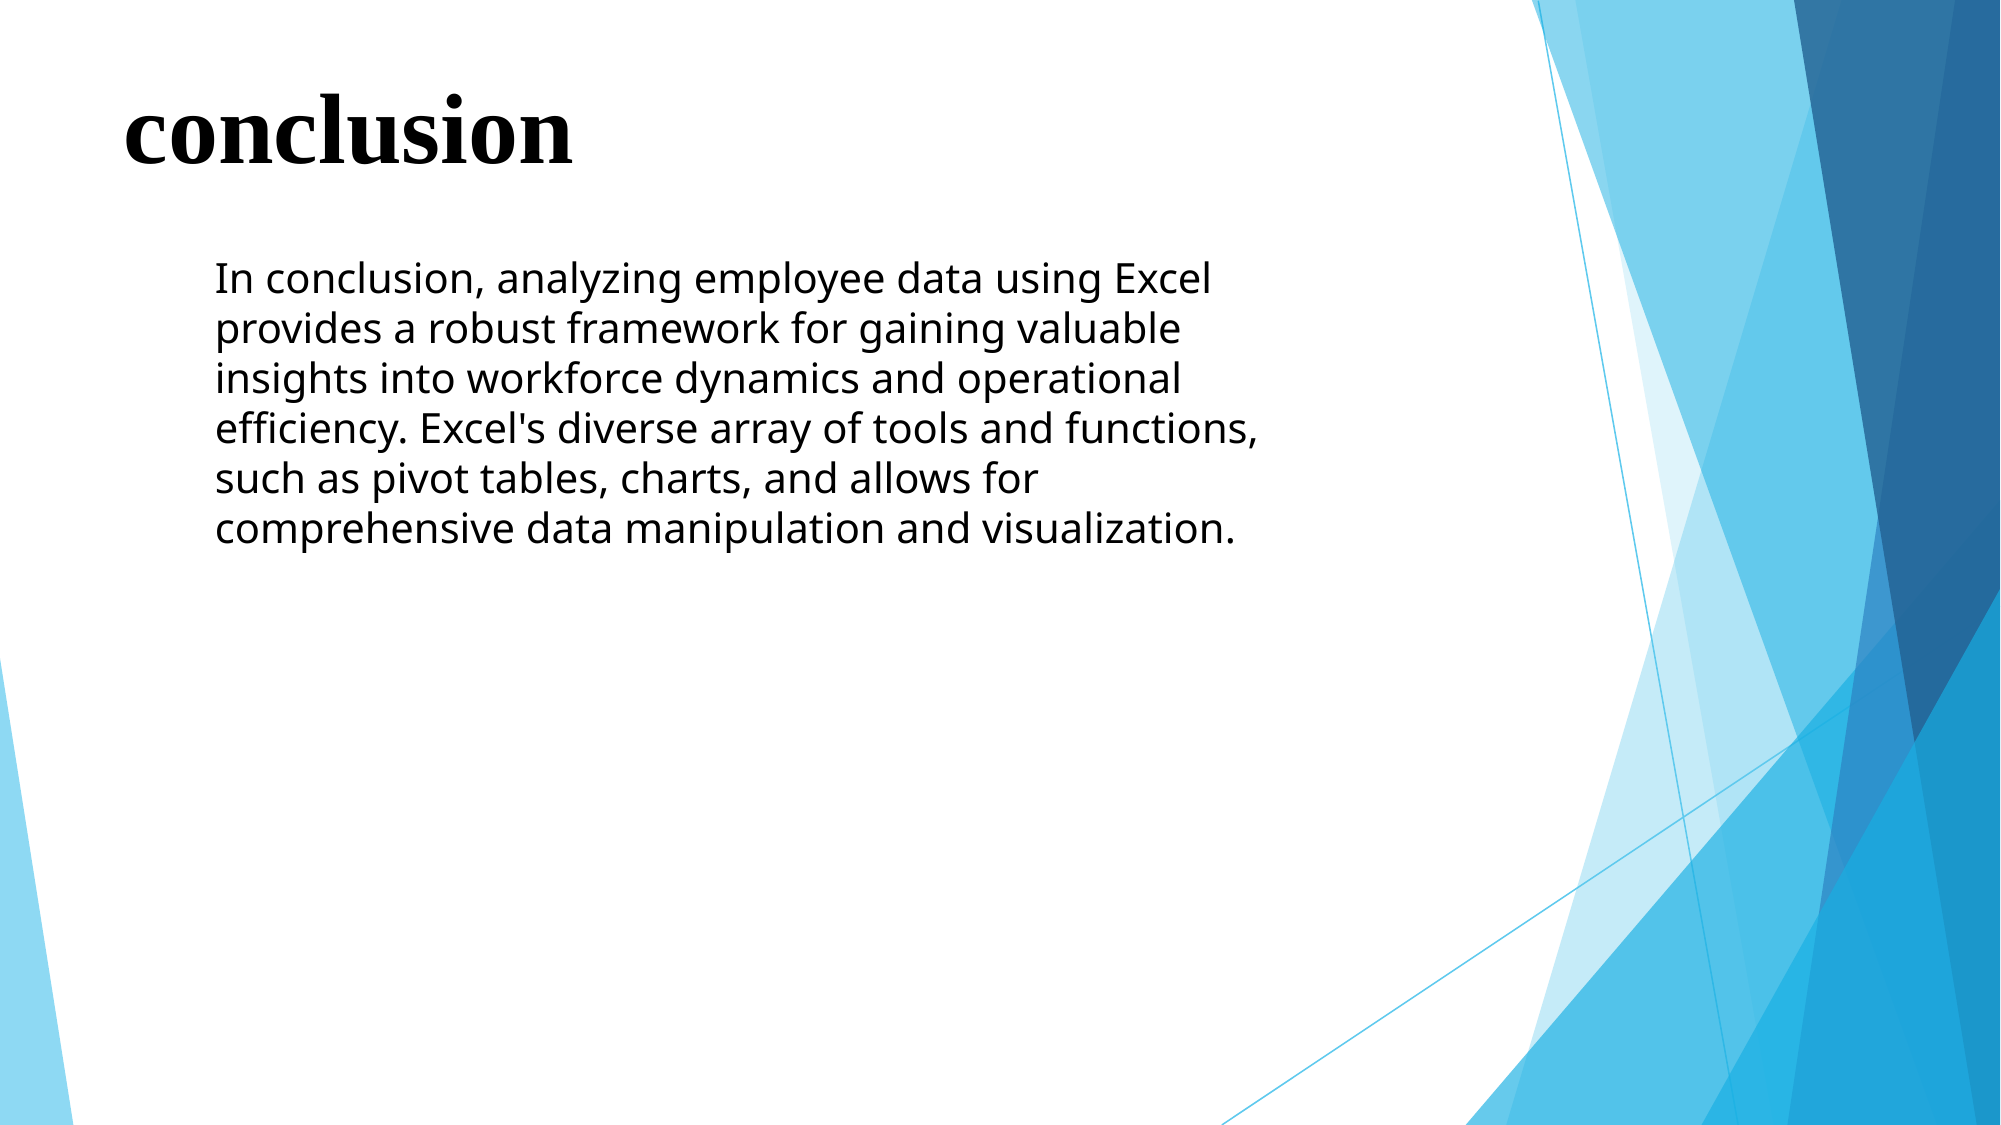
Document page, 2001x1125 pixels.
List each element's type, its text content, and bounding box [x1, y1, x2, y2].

text_box In conclusion, analyzing employee data using Excel provides a robust framework for gaining valuable insights into workforce dynamics and operational efficiency. Excel's diverse array of tools and functions, such as pivot tables, charts, and allows for comprehensive data manipulation and visualization. [200, 244, 1275, 560]
title conclusion [123, 63, 1877, 188]
